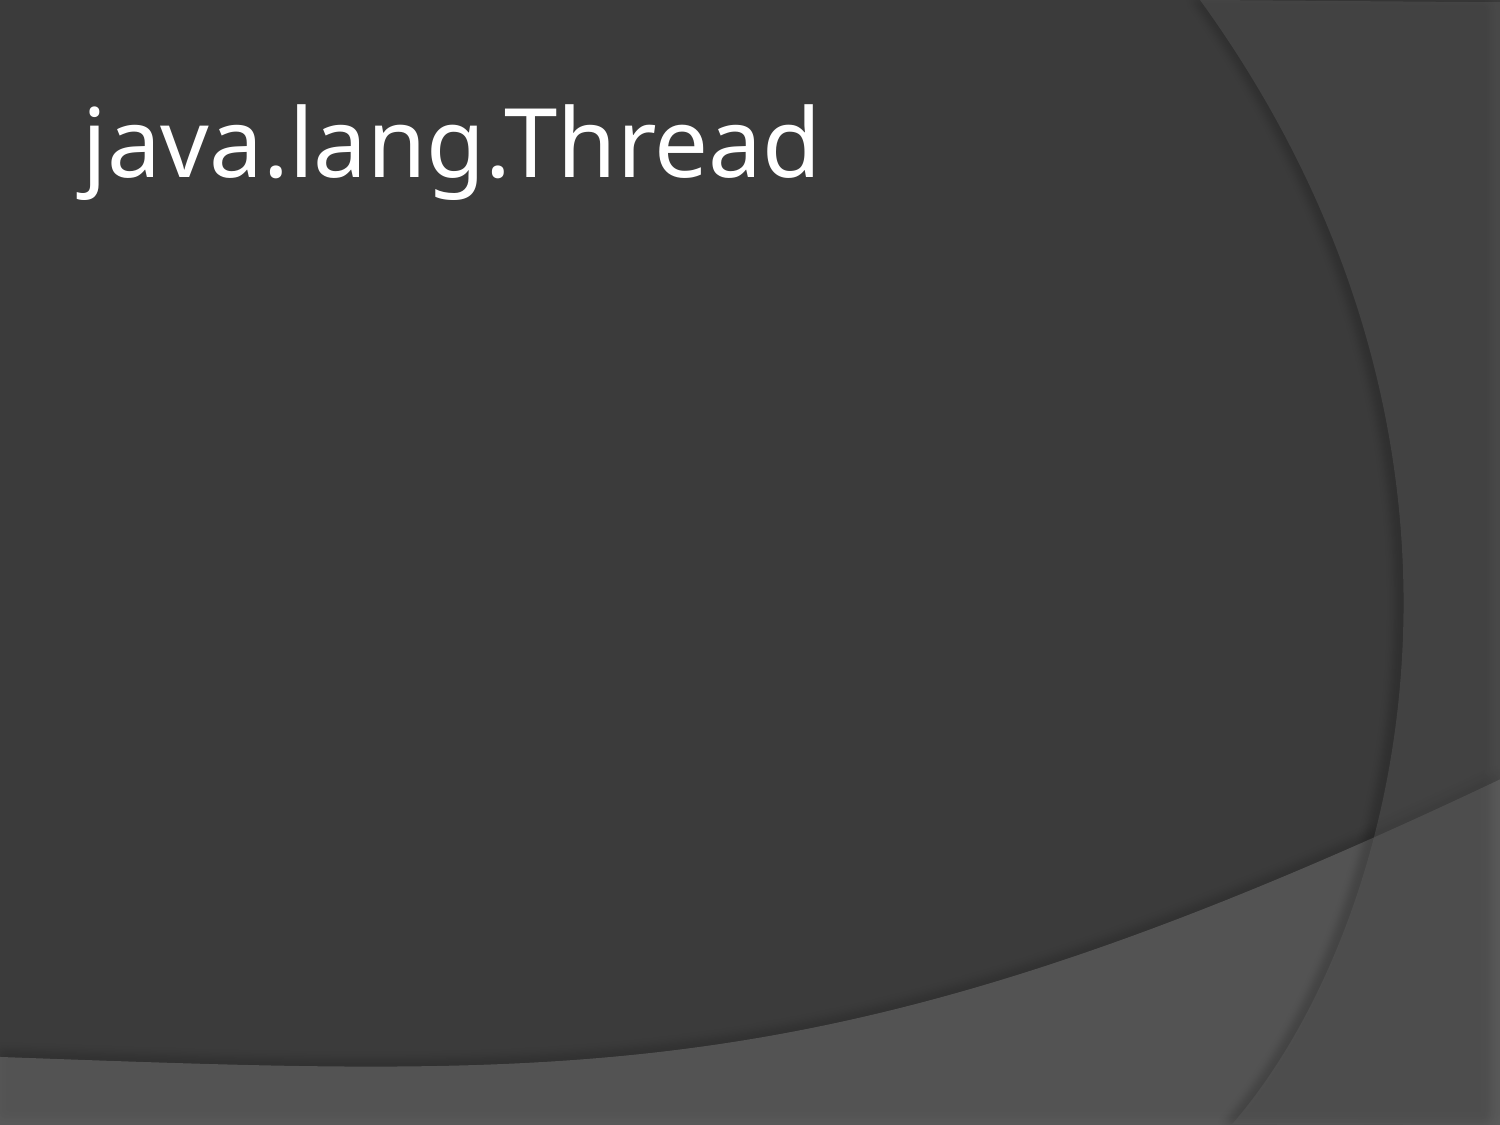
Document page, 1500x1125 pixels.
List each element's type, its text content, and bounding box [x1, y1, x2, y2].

title java.lang.Thread [74, 44, 1301, 233]
